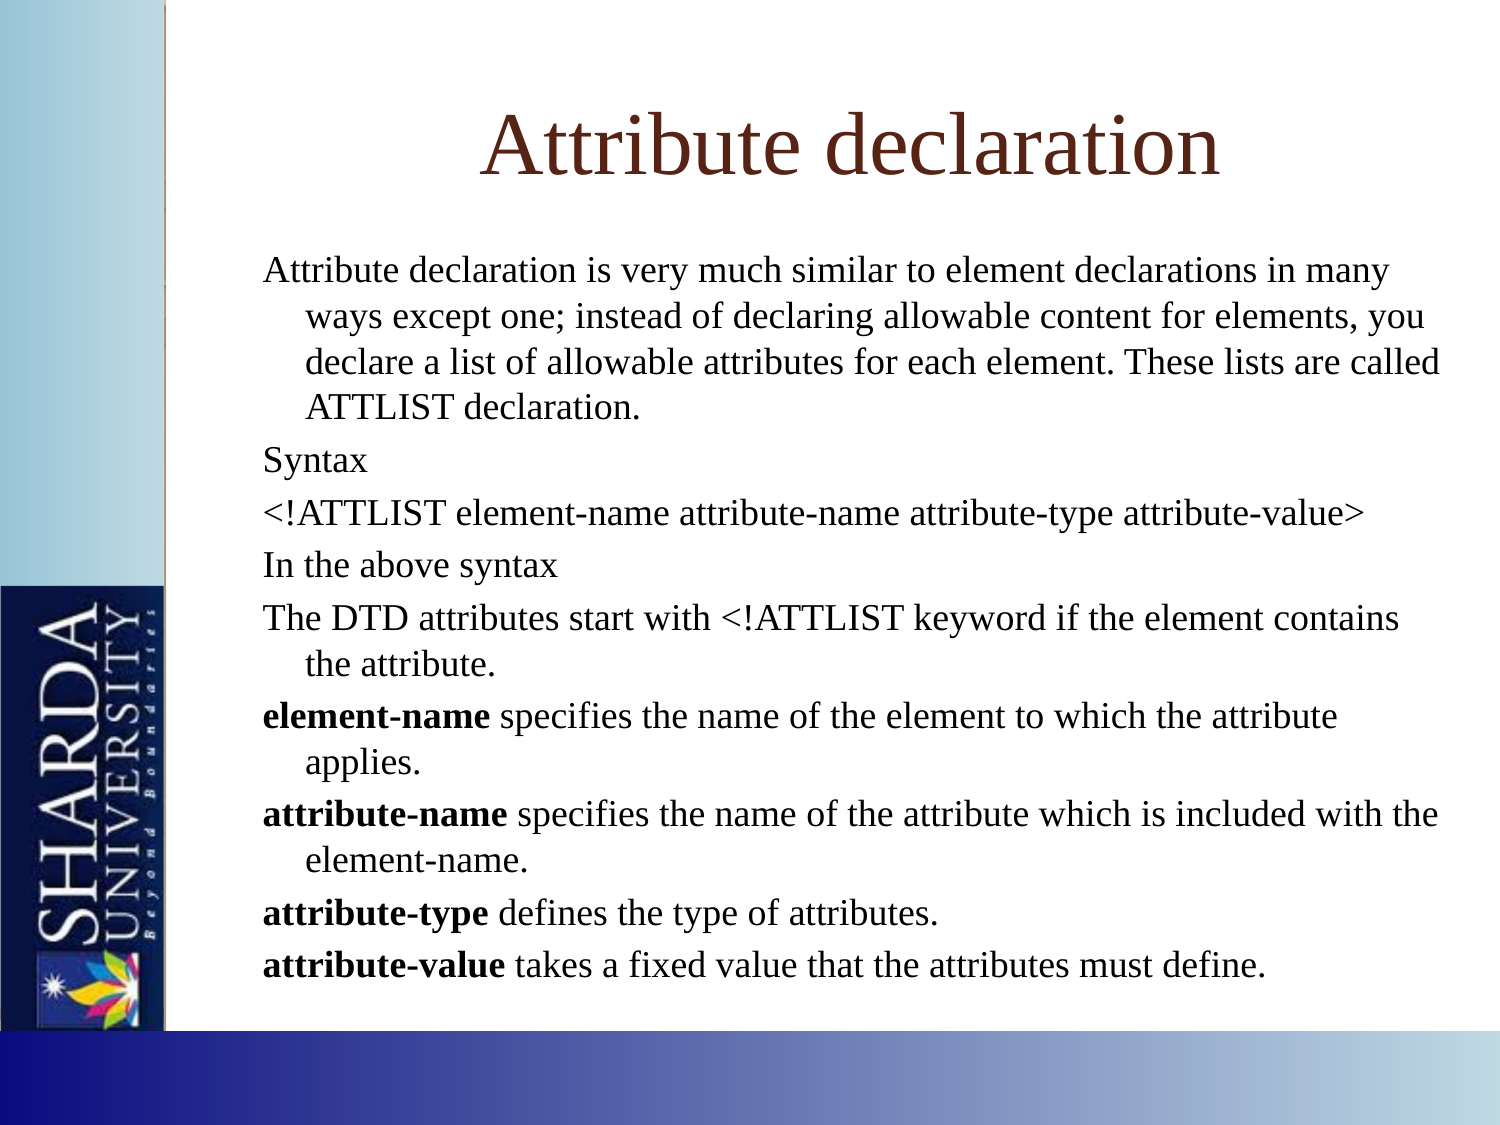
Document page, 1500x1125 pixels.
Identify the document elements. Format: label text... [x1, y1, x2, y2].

picture [1, 586, 163, 1031]
list Attribute declaration is very much similar to element declarations in many ways except one; instead of declaring allowable content for elements, you declare a list of allowable attributes for each element. These lists are called ATTLIST declaration. Syntax <!ATTLIST element-name attribute-name attribute-type attribute-value> In the above syntax The DTD attributes start with <!ATTLIST keyword if the element contains the attribute. element-name specifies the name of the element to which the attribute applies. attribute-name specifies the name of the attribute which is included with the element-name. attribute-type defines the type of attributes. attribute-value takes a fixed value that the attributes must define. [235, 237, 1466, 997]
title Attribute declaration [235, 45, 1466, 233]
